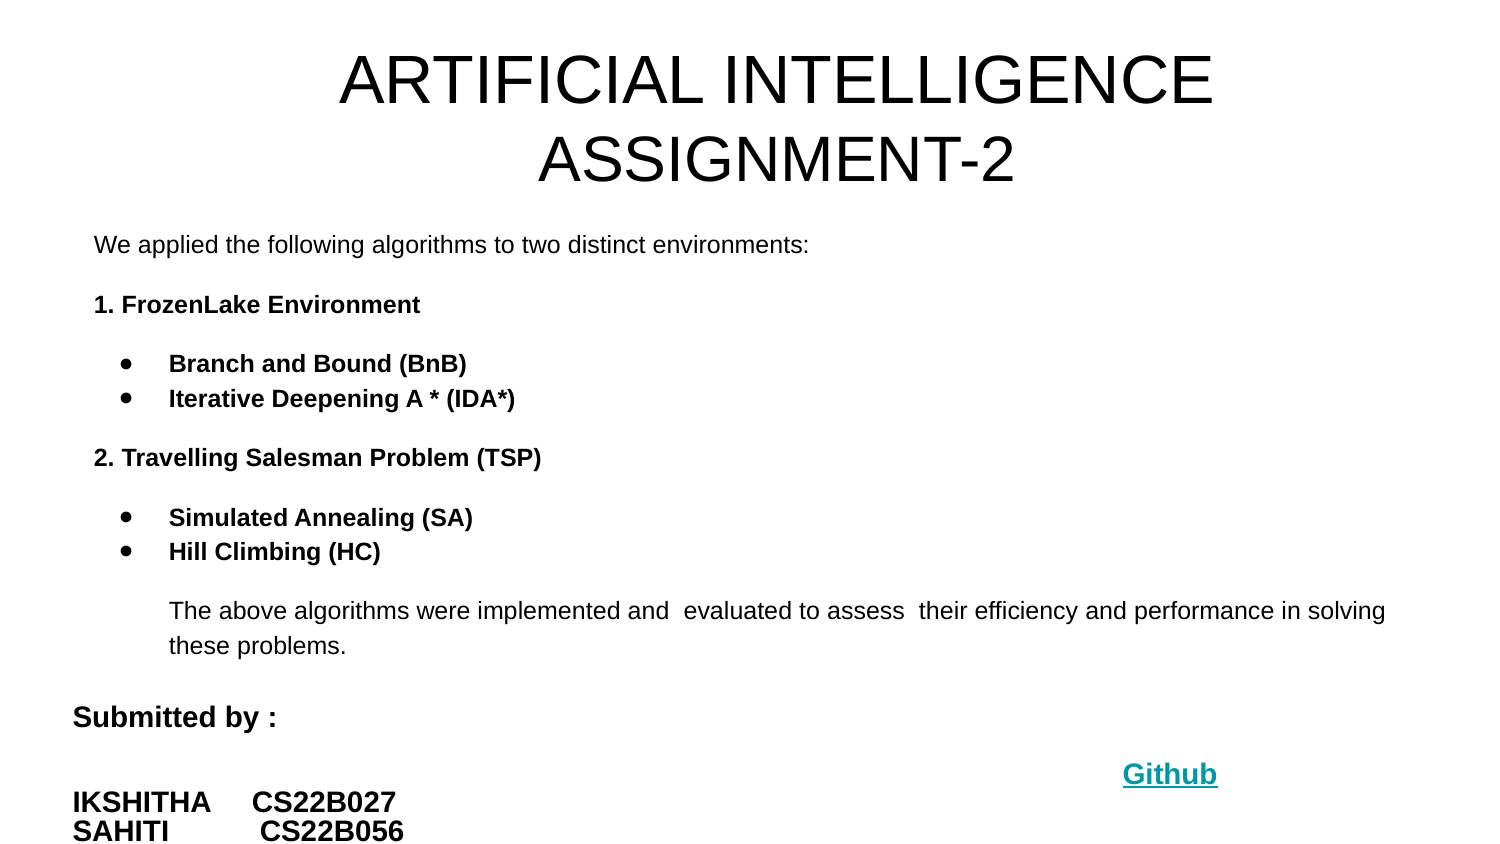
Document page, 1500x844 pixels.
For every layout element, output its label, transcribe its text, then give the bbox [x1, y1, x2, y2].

subtitle Submitted by : Github IKSHITHA CS22B027 SAHITI CS22B056 [57, 690, 1456, 820]
text_box We applied the following algorithms to two distinct environments: 1. FrozenLake Environment Branch and Bound (BnB) Iterative Deepening A * (IDA*) 2. Travelling Salesman Problem (TSP) Simulated Annealing (SA) Hill Climbing (HC) The above algorithms were implemented and evaluated to assess their efficiency and performance in solving these problems. [78, 209, 1435, 578]
title ARTIFICIAL INTELLIGENCE ASSIGNMENT-2 [156, 4, 1399, 209]
